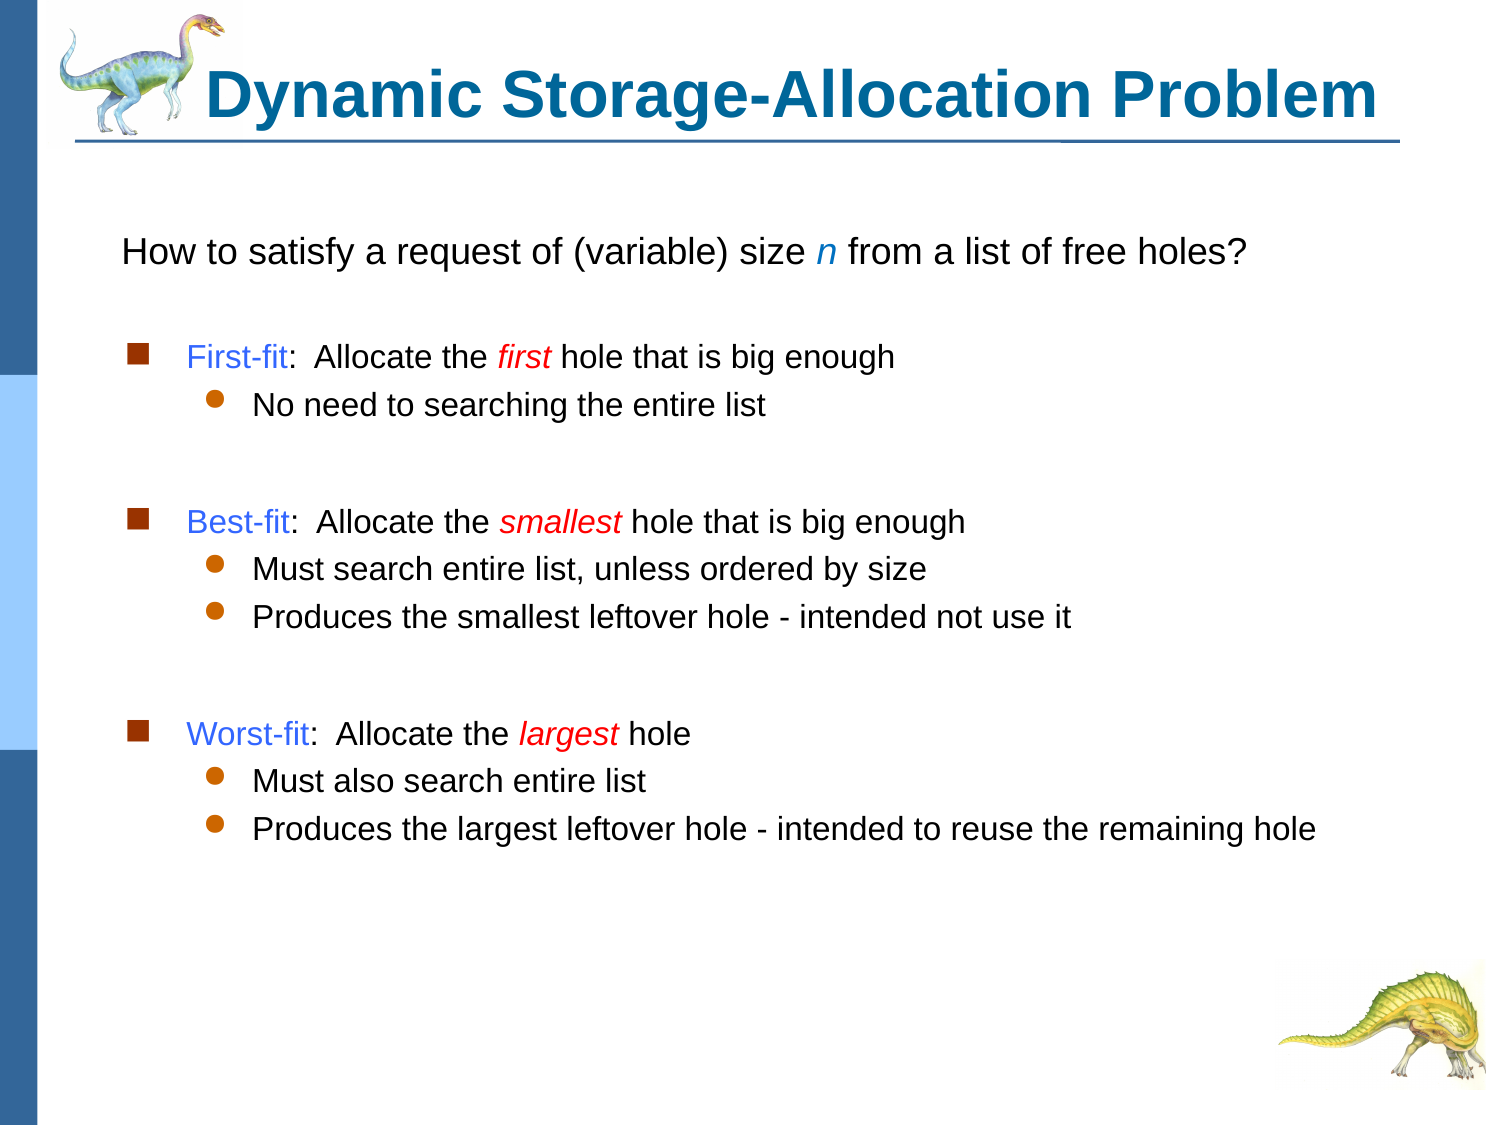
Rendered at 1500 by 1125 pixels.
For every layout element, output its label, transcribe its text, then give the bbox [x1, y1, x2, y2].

text_box How to satisfy a request of (variable) size n from a list of free holes? [107, 220, 1263, 280]
picture [46, 0, 243, 149]
title Dynamic Storage-Allocation Problem [154, 53, 1430, 138]
list First-fit: Allocate the first hole that is big enough No need to searching the entire list Best-fit: Allocate the smallest hole that is big enough Must search entire list, unless ordered by size Produces the smallest leftover hole - intended not use it Worst-fit: Allocate the largest hole Must also search entire list Produces the largest leftover hole - intended to reuse the remaining hole [115, 332, 1385, 1056]
picture [1275, 959, 1486, 1090]
